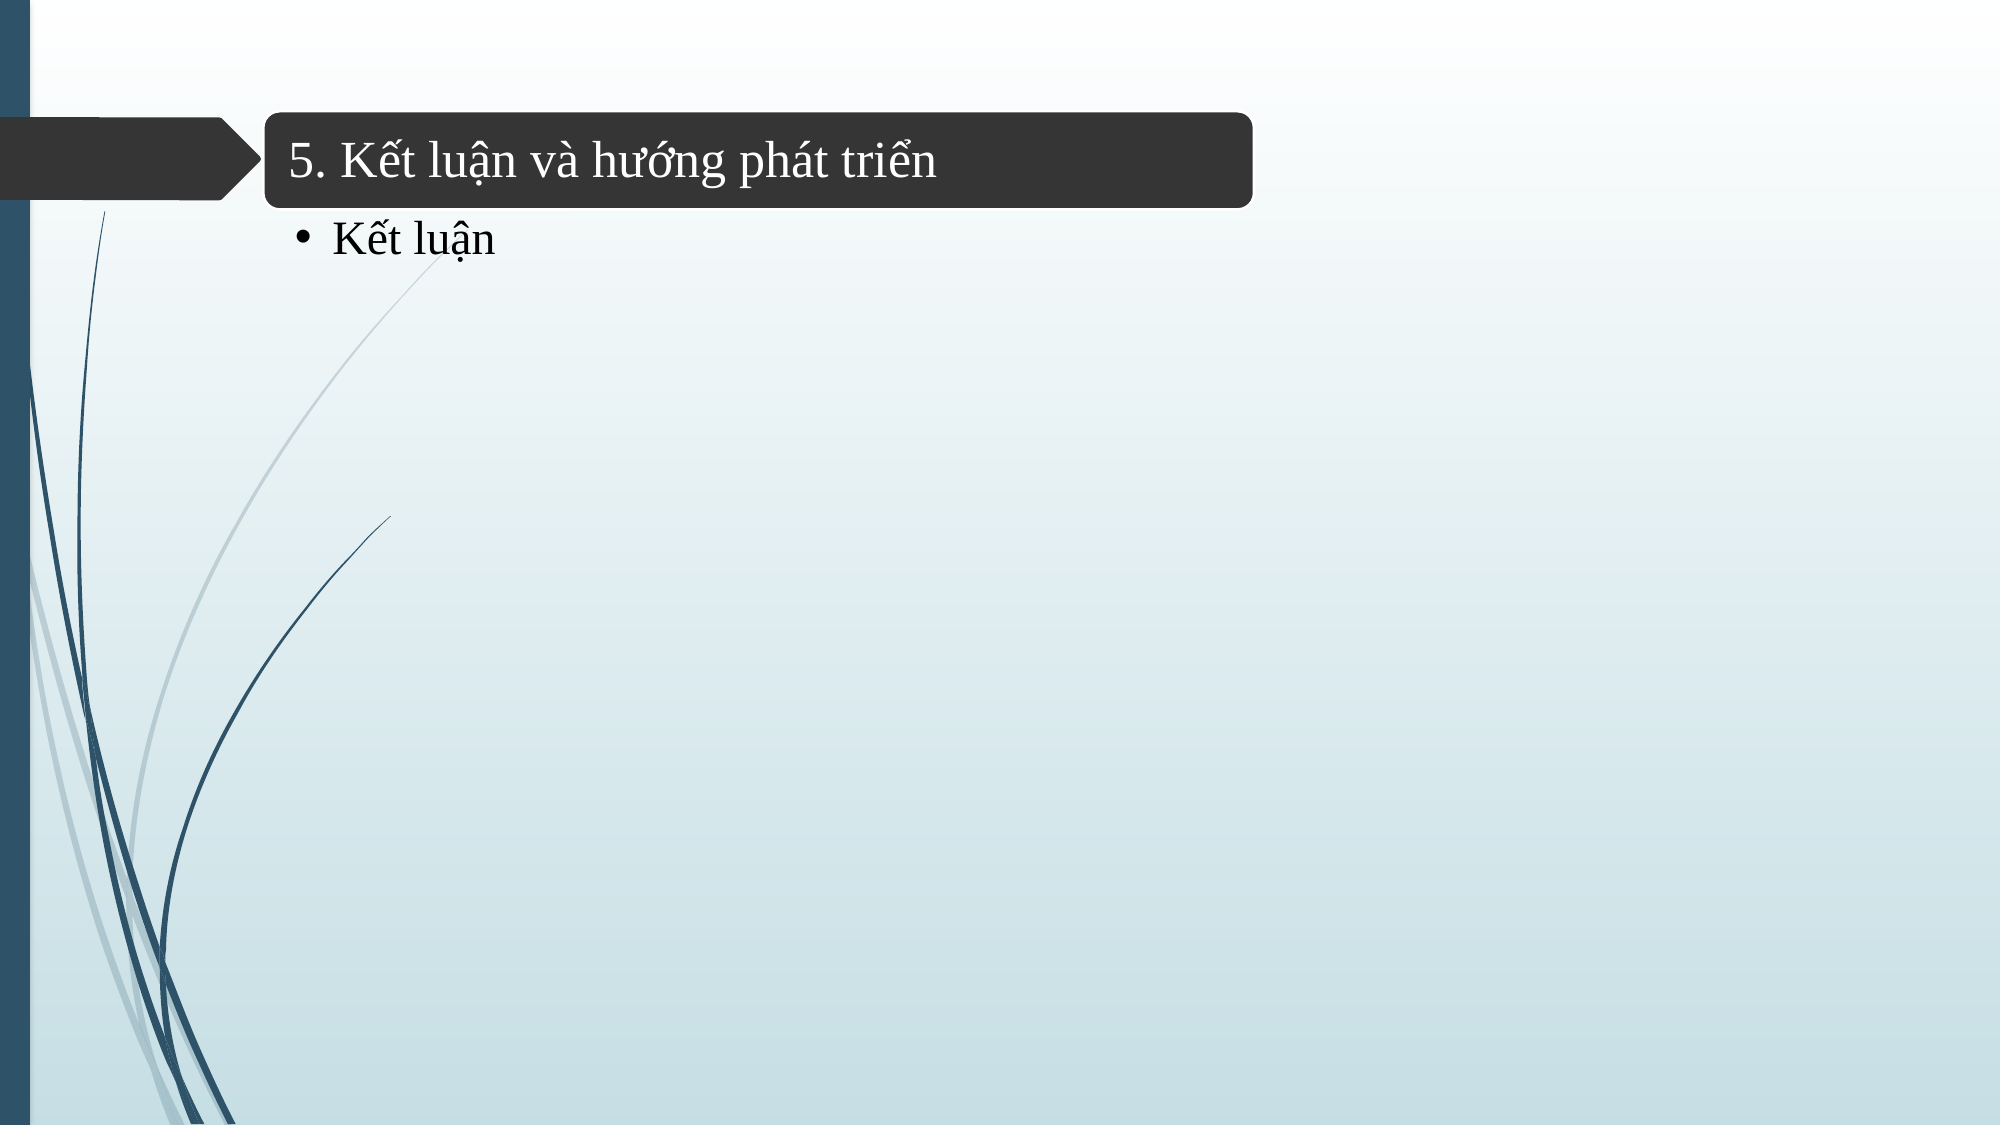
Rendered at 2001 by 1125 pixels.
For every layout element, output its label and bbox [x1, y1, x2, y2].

text_box [263, 109, 1255, 297]
